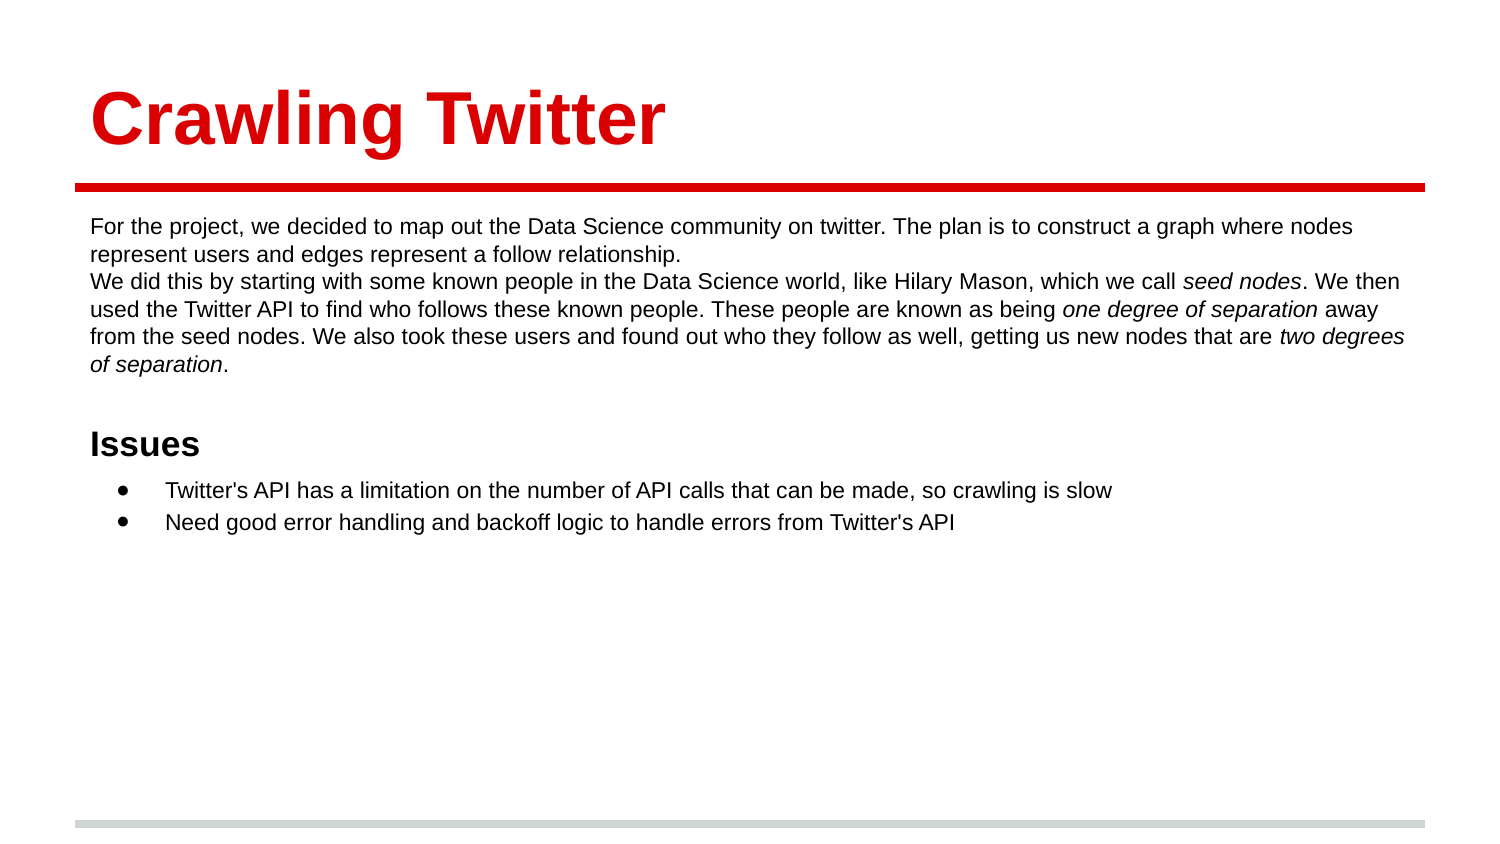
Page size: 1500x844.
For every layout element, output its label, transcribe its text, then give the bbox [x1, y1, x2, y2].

title Crawling Twitter [75, 33, 1425, 175]
list For the project, we decided to map out the Data Science community on twitter. The plan is to construct a graph where nodes represent users and edges represent a follow relationship. We did this by starting with some known people in the Data Science world, like Hilary Mason, which we call seed nodes. We then used the Twitter API to find who follows these known people. These people are known as being one degree of separation away from the seed nodes. We also took these users and found out who they follow as well, getting us new nodes that are two degrees of separation. Issues Twitter's API has a limitation on the number of API calls that can be made, so crawling is slow Need good error handling and backoff logic to handle errors from Twitter's API [75, 196, 1425, 808]
